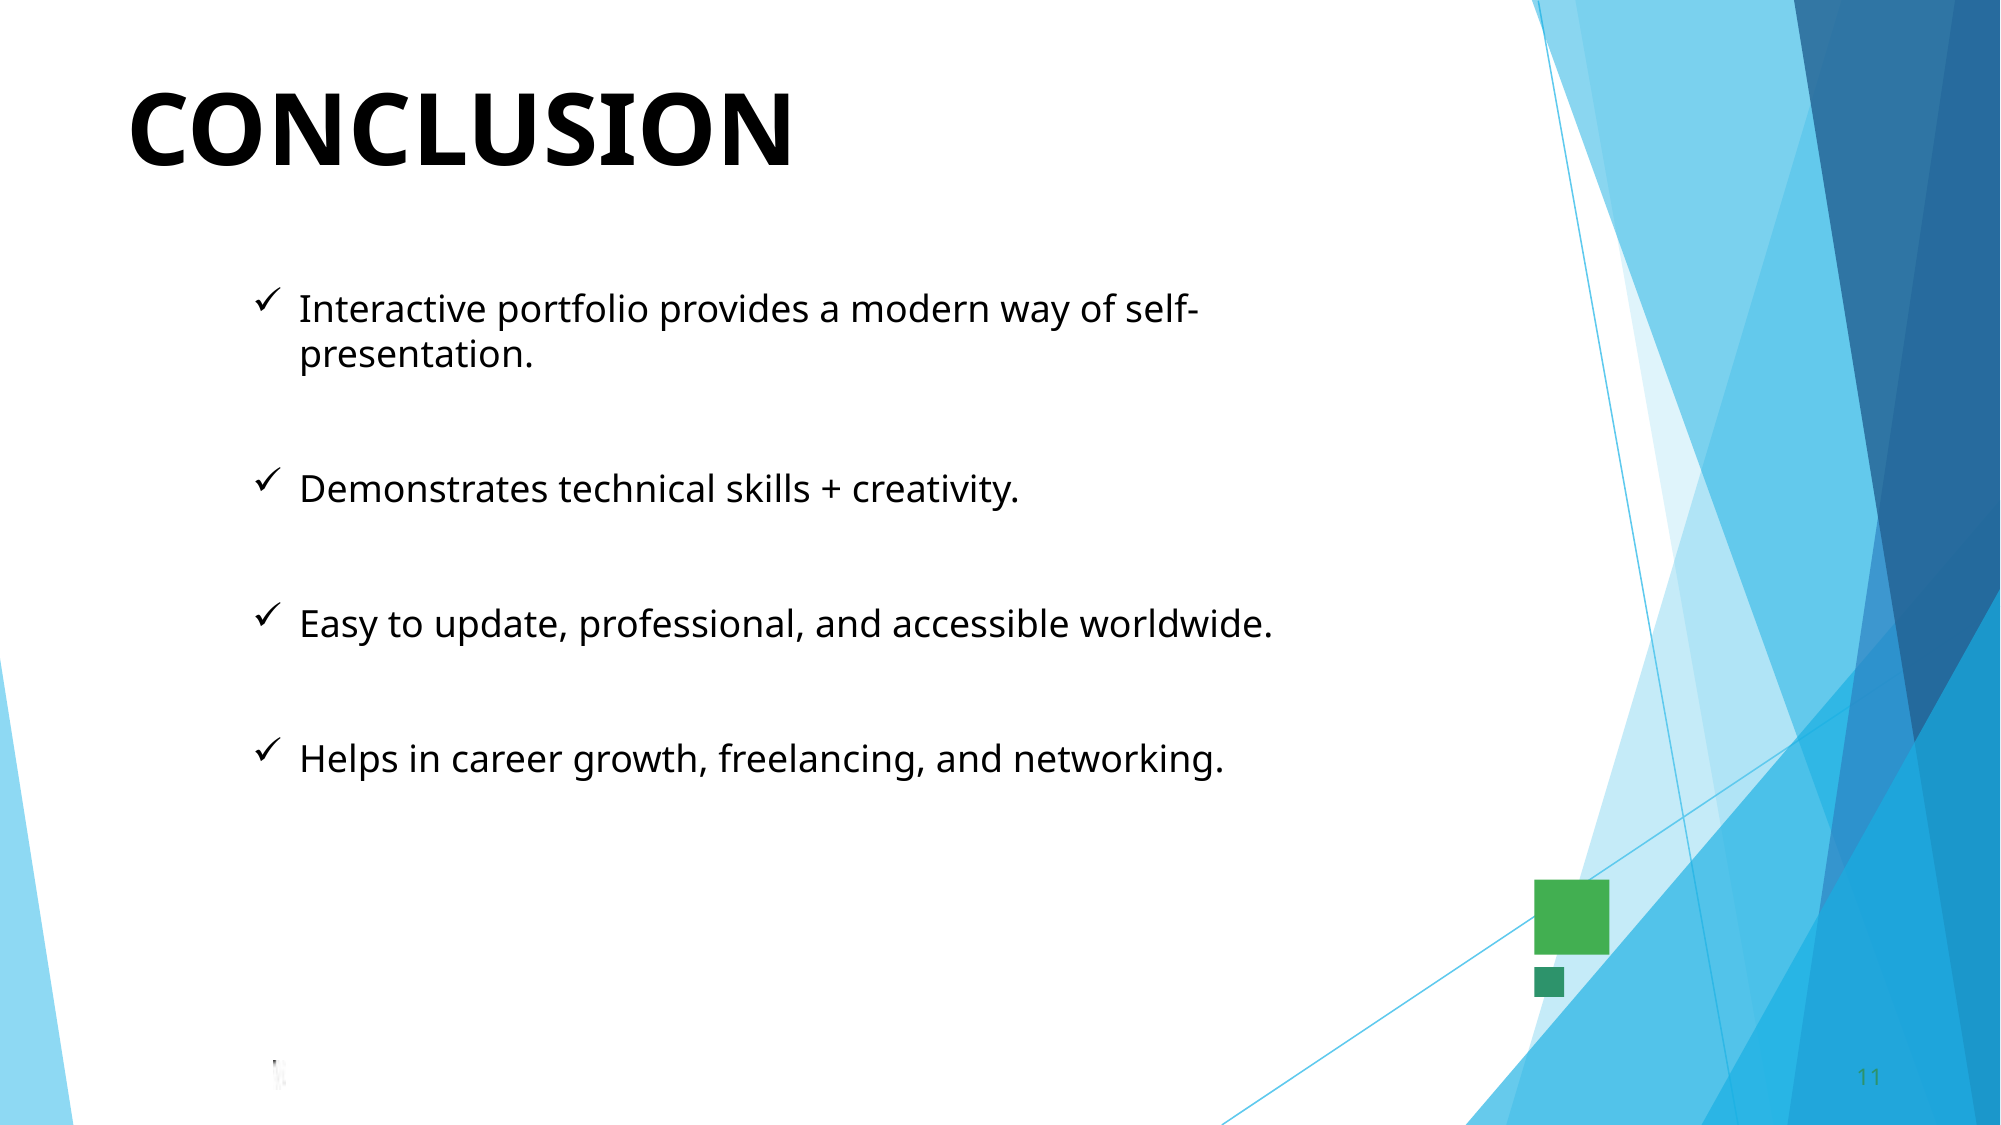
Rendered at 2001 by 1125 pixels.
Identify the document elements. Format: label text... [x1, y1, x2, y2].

text_box Interactive portfolio provides a modern way of self-presentation. Demonstrates technical skills + creativity. Easy to update, professional, and accessible worldwide. Helps in career growth, freelancing, and networking. [237, 278, 1388, 878]
title CONCLUSION [123, 63, 875, 254]
picture [273, 1060, 287, 1091]
text_box 11 [1849, 1061, 1888, 1095]
text_box [1534, 879, 1610, 955]
text_box [1534, 967, 1565, 997]
